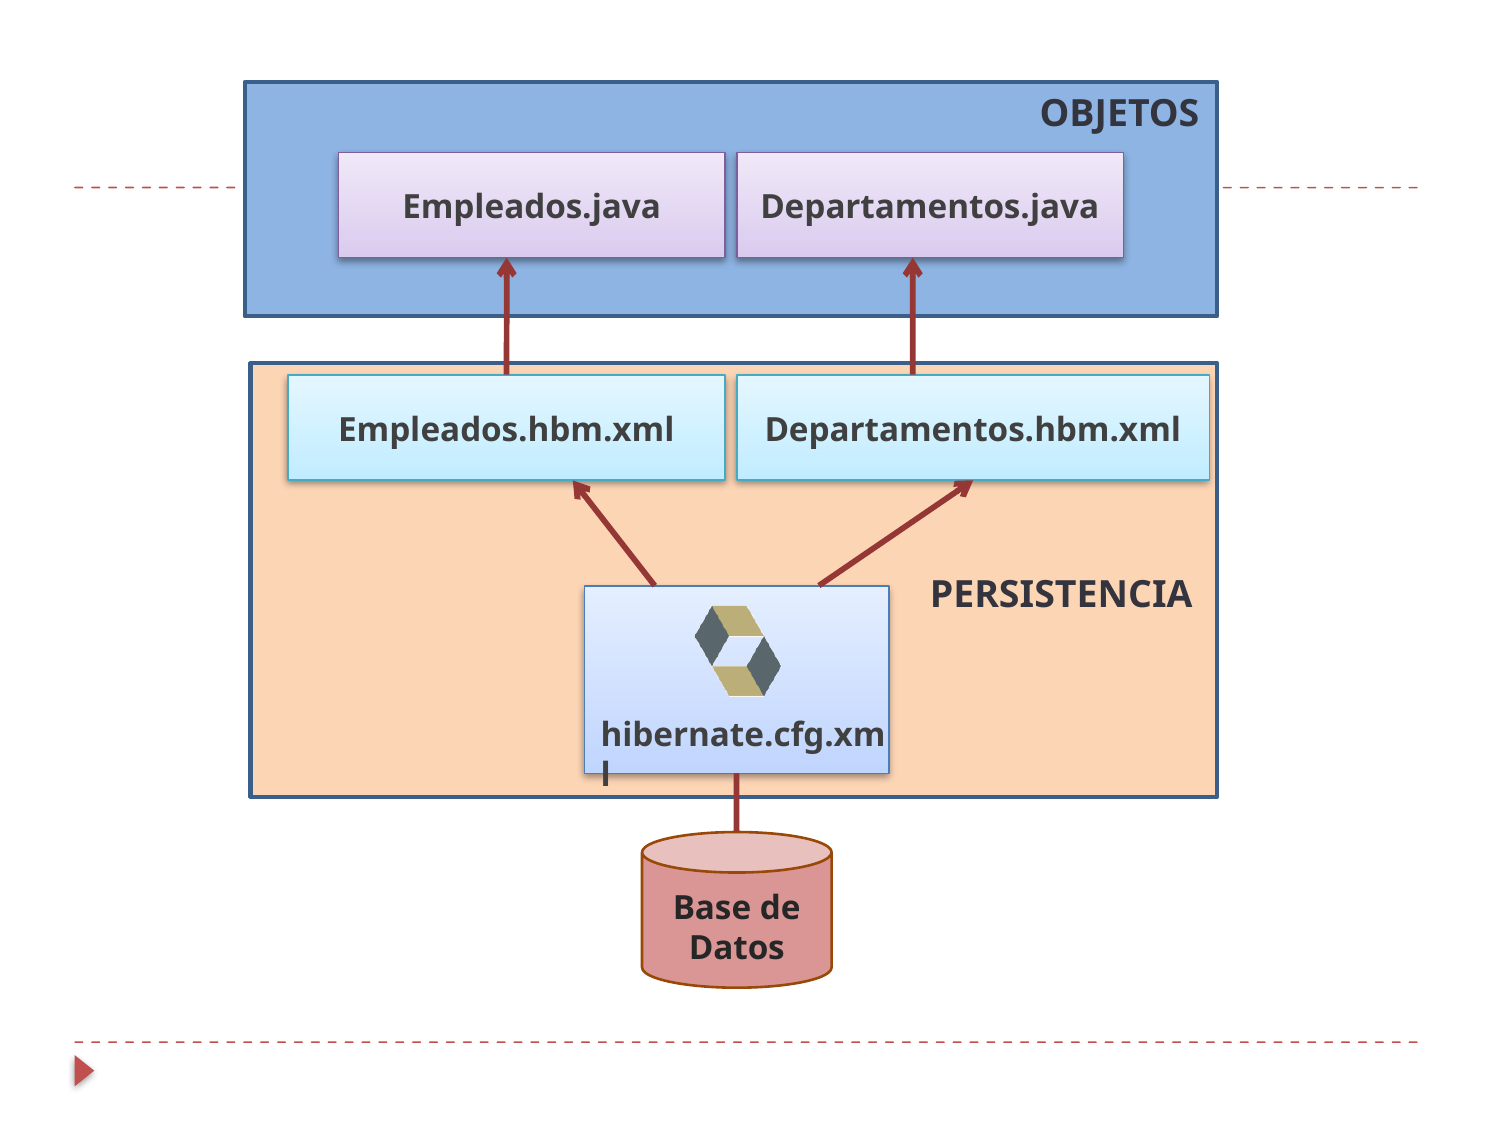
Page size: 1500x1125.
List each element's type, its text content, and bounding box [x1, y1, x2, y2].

text_box PERSISTENCIA [914, 562, 1255, 623]
text_box [243, 80, 1219, 318]
text_box [248, 361, 651, 799]
text_box OBJETOS [1024, 81, 1251, 142]
text_box [639, 829, 834, 968]
text_box [499, 257, 514, 375]
text_box [508, 361, 911, 377]
text_box [584, 585, 890, 774]
text_box Base de Datos [640, 878, 834, 974]
text_box Departamentos.hbm.xml [736, 374, 1210, 481]
text_box Departamentos.java [736, 152, 1124, 258]
text_box Empleados.hbm.xml [287, 374, 726, 481]
text_box [818, 480, 974, 587]
text_box [825, 361, 1219, 799]
text_box Empleados.java [338, 152, 726, 258]
text_box hibernate.cfg.xml [585, 706, 903, 801]
text_box [572, 480, 656, 587]
text_box [643, 974, 831, 990]
picture [689, 600, 784, 706]
text_box [582, 485, 957, 584]
text_box [905, 257, 920, 375]
